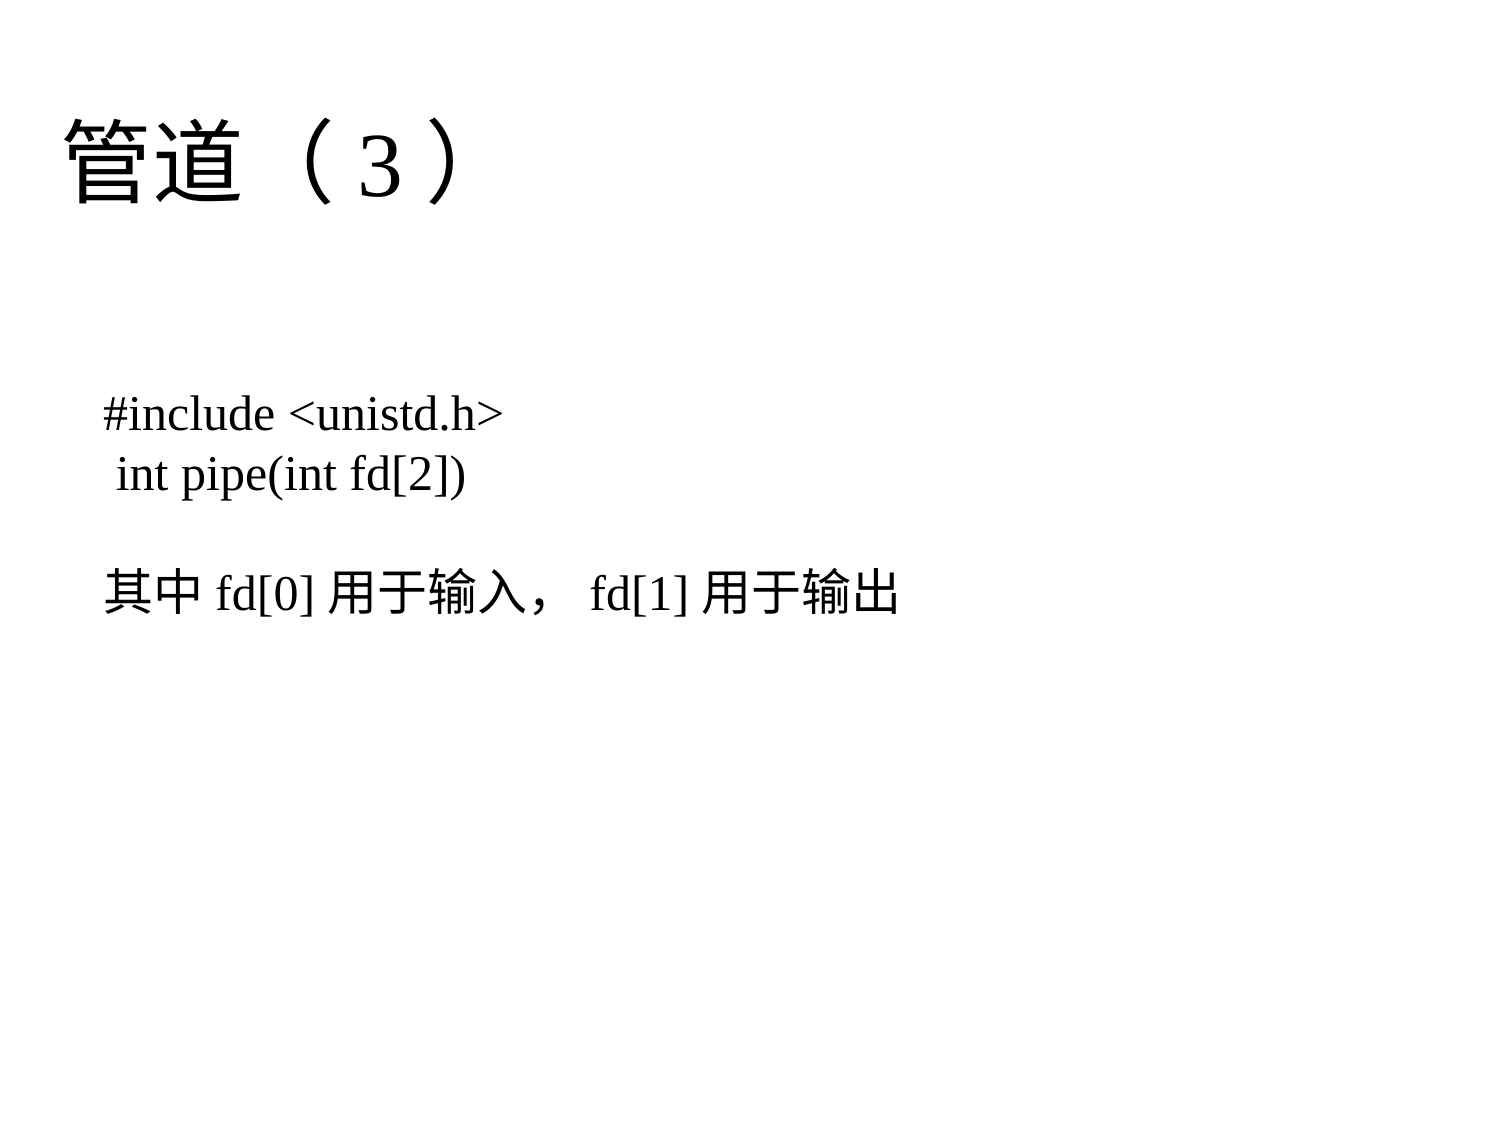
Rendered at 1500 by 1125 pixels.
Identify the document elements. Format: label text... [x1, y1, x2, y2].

title 管道（3） [45, 66, 1396, 254]
text_box #include <unistd.h> int pipe(int fd[2]) 其中fd[0]用于输入，fd[1]用于输出 [88, 373, 1353, 689]
